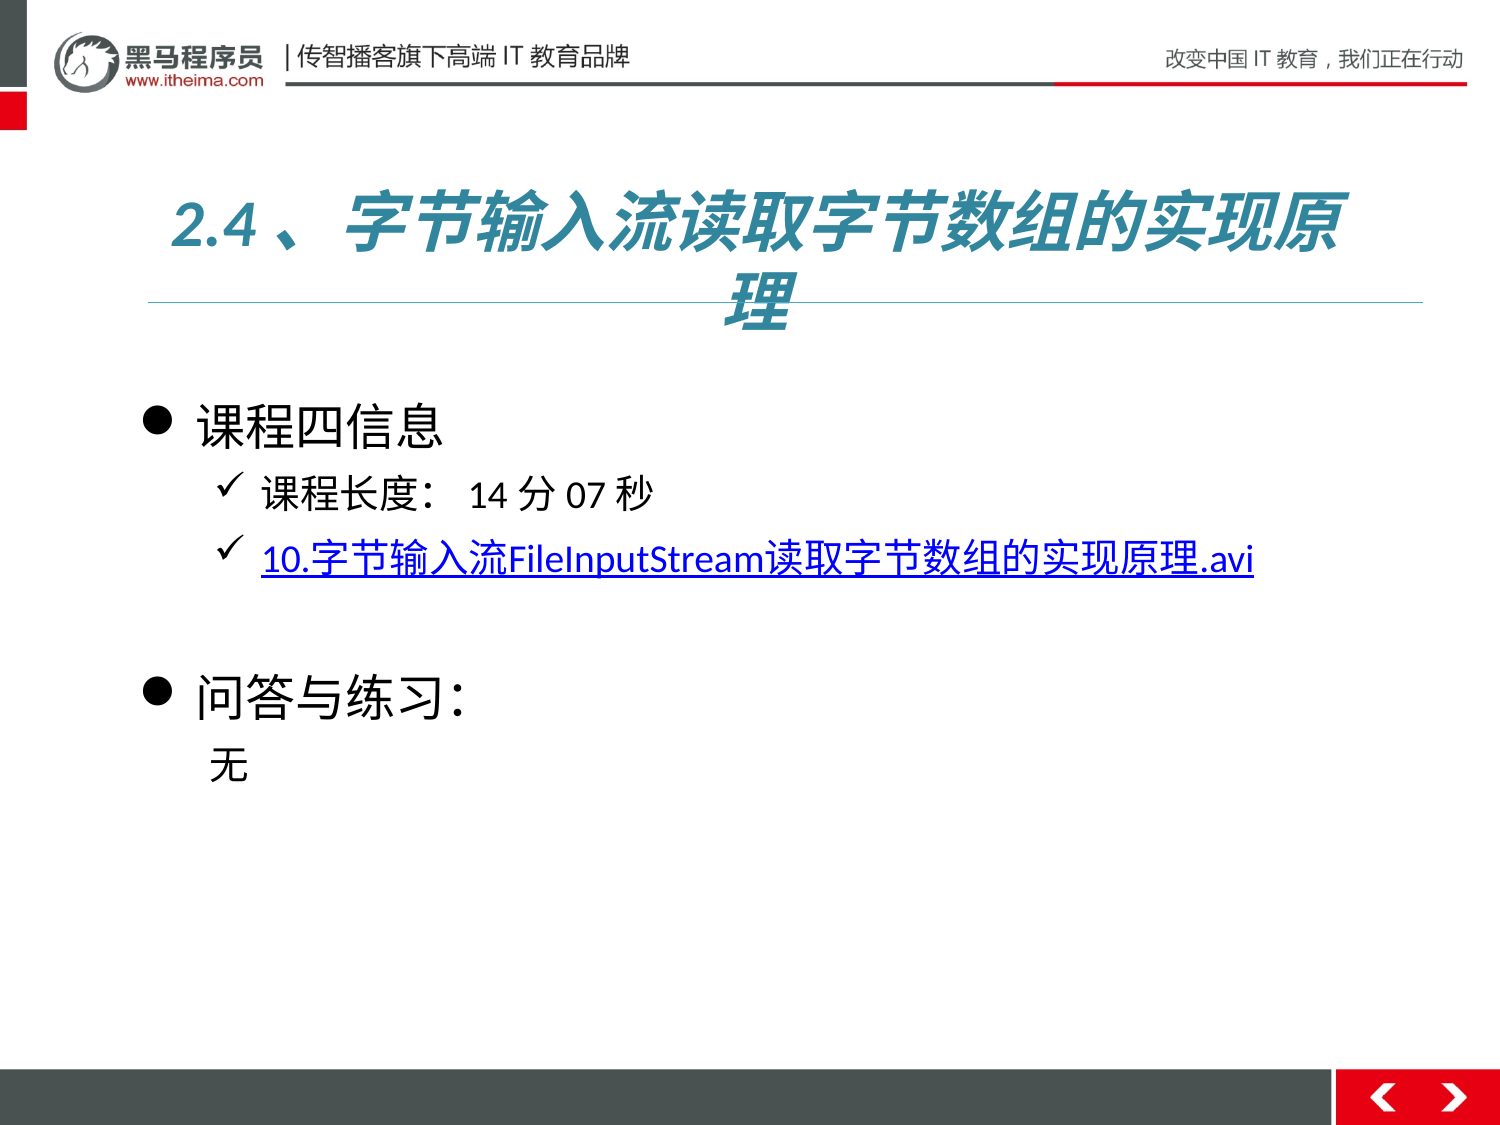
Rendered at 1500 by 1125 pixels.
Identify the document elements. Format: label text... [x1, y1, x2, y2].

text_box 课程四信息 课程长度：14分07秒 10.字节输入流FileInputStream读取字节数组的实现原理.avi 问答与练习： 无 [123, 315, 1387, 1024]
picture [0, 0, 1500, 1125]
title 2.4、字节输入流读取字节数组的实现原理 [123, 172, 1387, 315]
